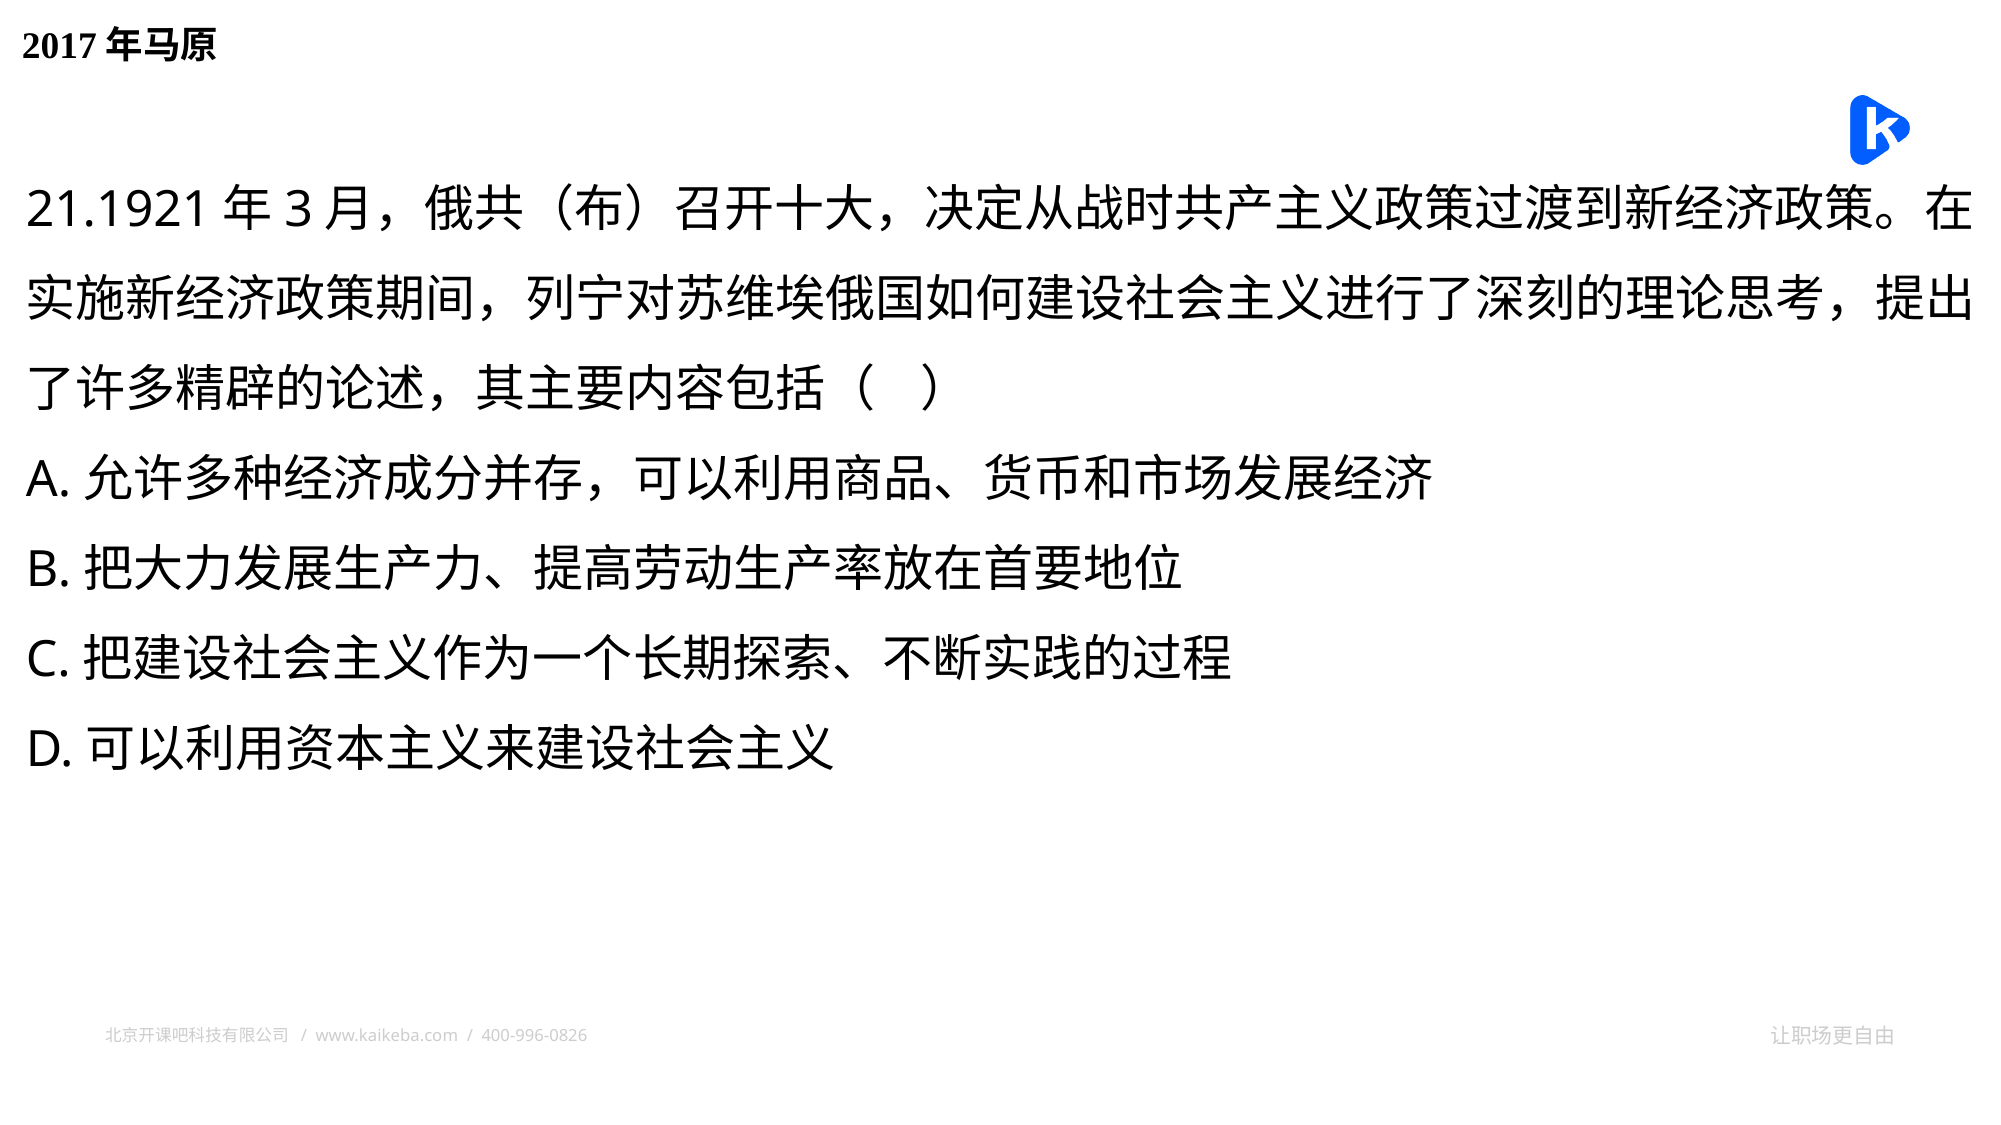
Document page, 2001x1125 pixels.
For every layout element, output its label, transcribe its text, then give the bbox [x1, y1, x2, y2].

picture [1850, 95, 1910, 138]
text_box 21.1921年3月，俄共（布）召开十大，决定从战时共产主义政策过渡到新经济政策。在实施新经济政策期间，列宁对苏维埃俄国如何建设社会主义进行了深刻的理论思考，提出了许多精辟的论述，其主要内容包括（ ） A.允许多种经济成分并存，可以利用商品、货币和市场发展经济 B.把大力发展生产力、提高劳动生产率放在首要地位 C.把建设社会主义作为一个长期探索、不断实践的过程 D.可以利用资本主义来建设社会主义 [11, 138, 2000, 784]
text_box 2017年马原 [7, 13, 234, 74]
